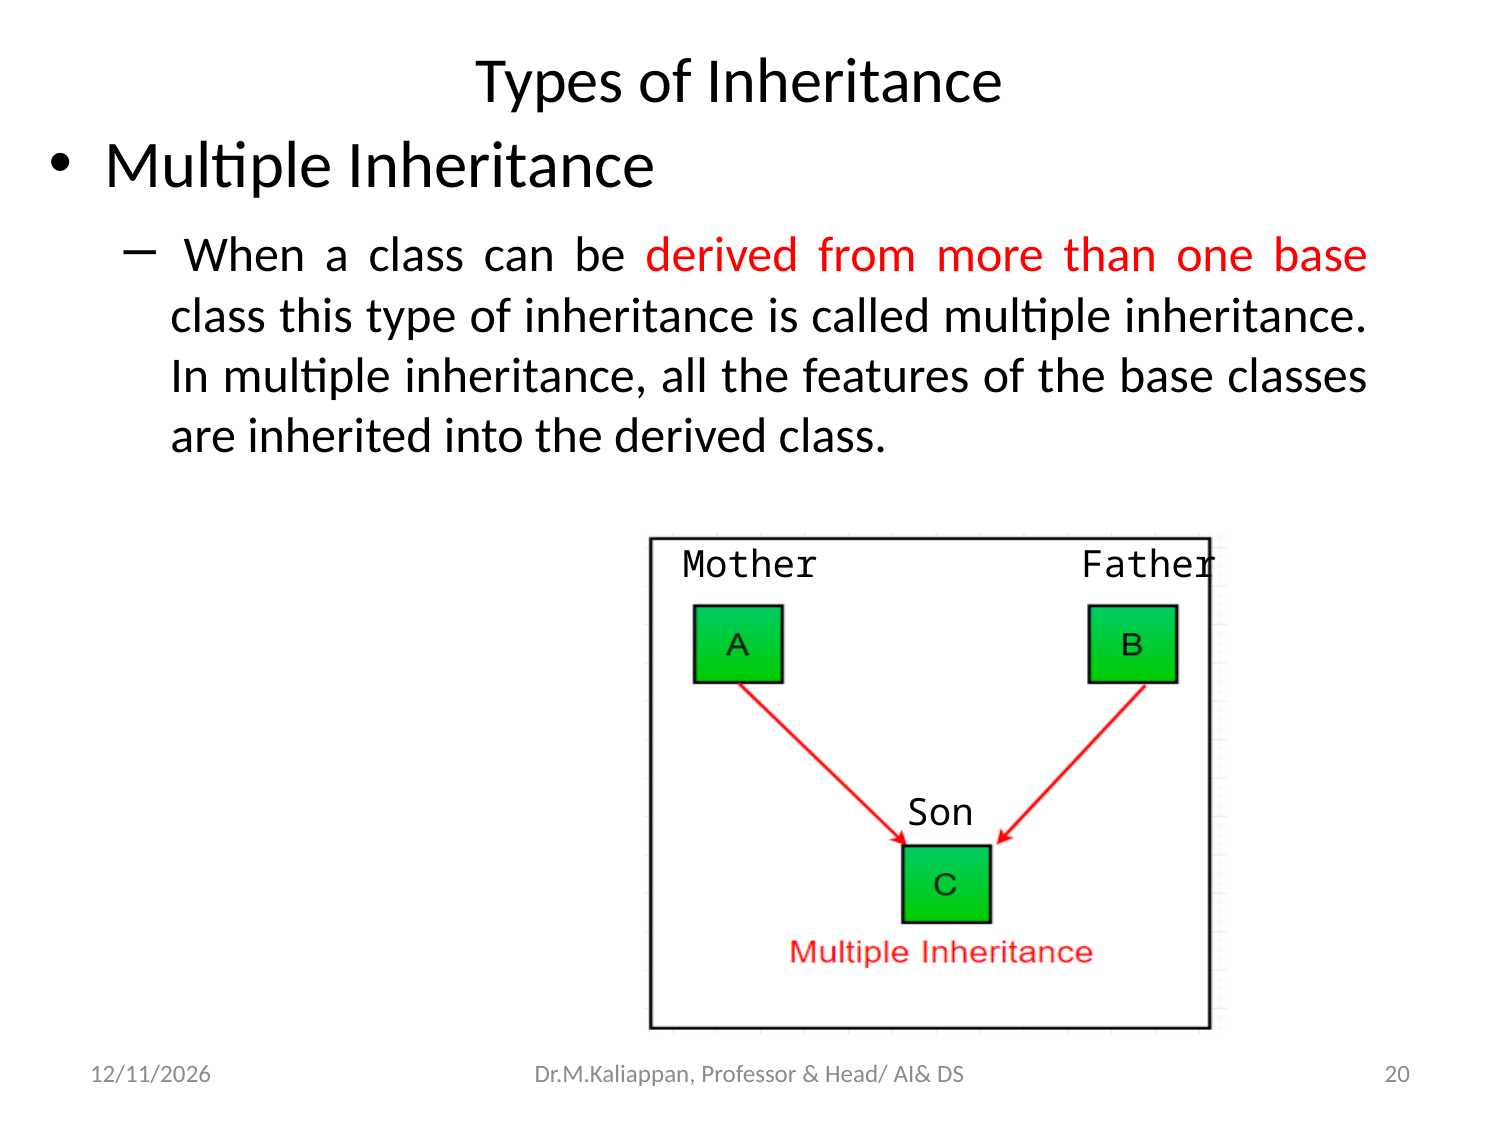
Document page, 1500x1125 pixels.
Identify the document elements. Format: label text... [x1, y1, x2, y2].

text_box Father [1227, 532, 1232, 592]
footer Dr.M.Kaliappan, Professor & Head/ AI& DS [512, 1042, 988, 1103]
picture [643, 531, 1227, 1034]
list Multiple Inheritance When a class can be derived from more than one base class this type of inheritance is called multiple inheritance. In multiple inheritance, all the features of the base classes are inherited into the derived class. [33, 113, 1384, 587]
title Types of Inheritance [64, 30, 1415, 124]
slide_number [75, 1042, 425, 1103]
slide_number 20 [1074, 1042, 1425, 1103]
